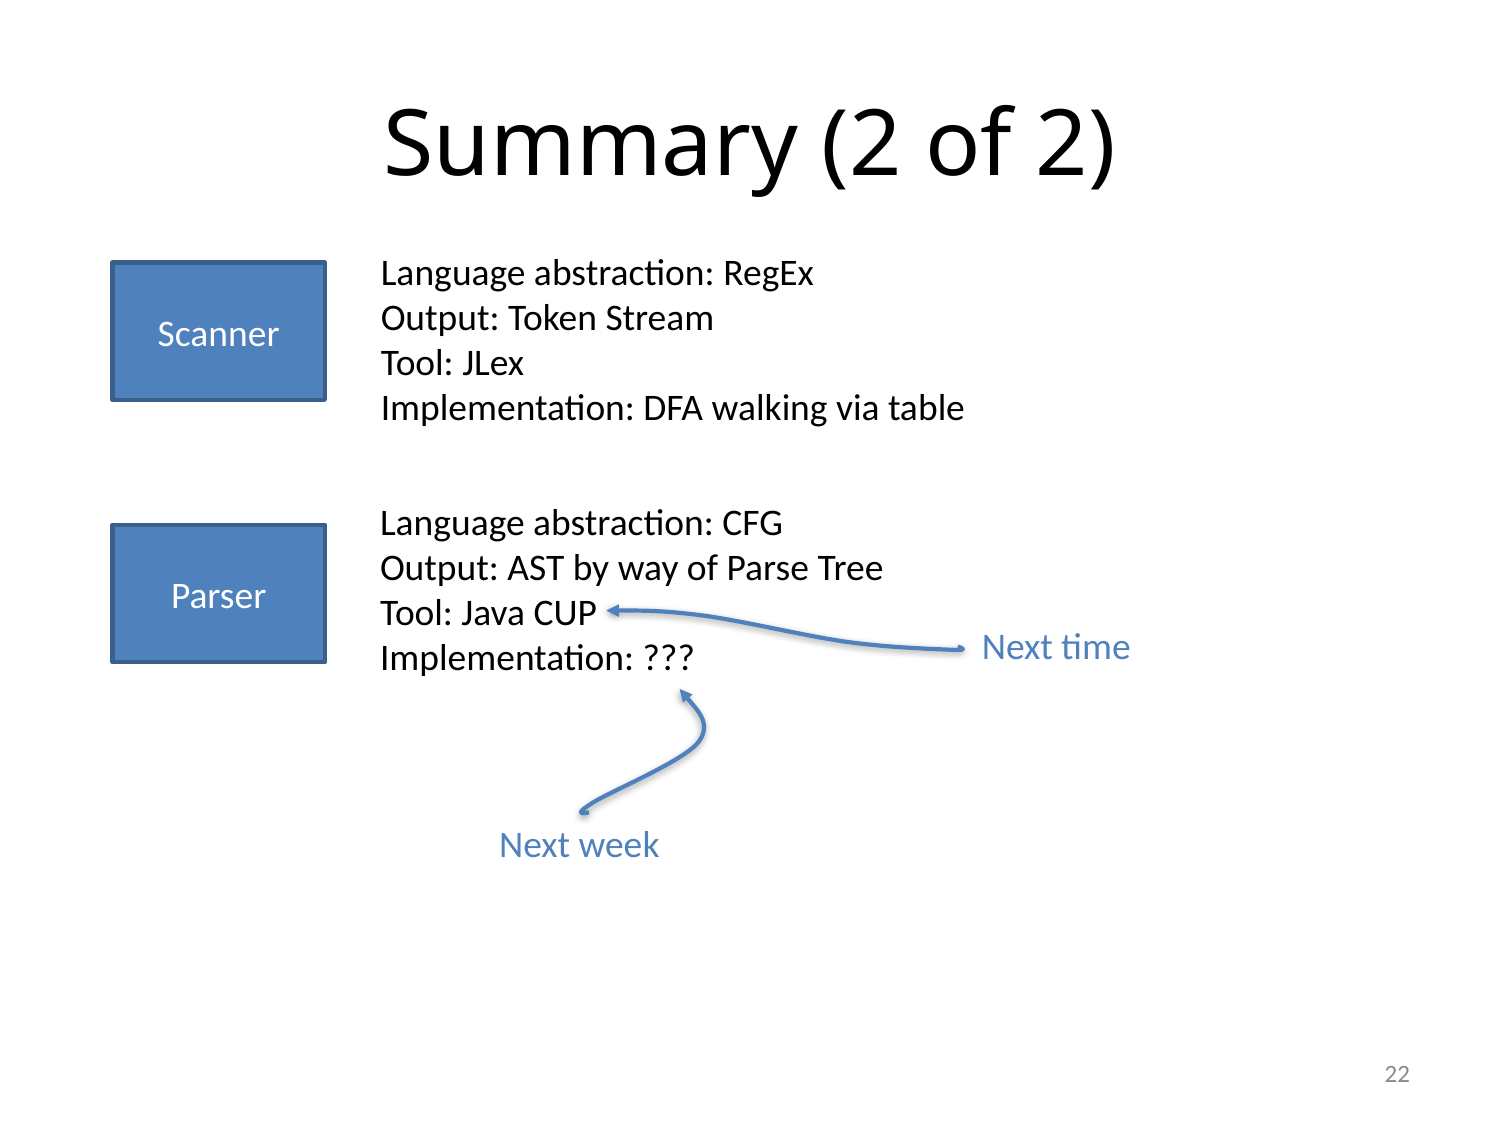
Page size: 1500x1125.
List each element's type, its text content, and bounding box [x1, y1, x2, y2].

text_box [578, 688, 707, 813]
slide_number 22 [1074, 1042, 1425, 1103]
text_box Language abstraction: CFG Output: AST by way of Parse Tree Tool: Java CUP Implementation: ??? [365, 490, 899, 686]
text_box Next week [484, 813, 675, 873]
text_box Scanner [110, 260, 327, 402]
text_box Language abstraction: RegEx Output: Token Stream Tool: JLex Implementation: DFA walking via table [366, 240, 981, 436]
title Summary (2 of 2) [75, 45, 1425, 233]
text_box [606, 604, 965, 652]
text_box Parser [110, 523, 327, 664]
text_box Next time [967, 614, 1147, 675]
